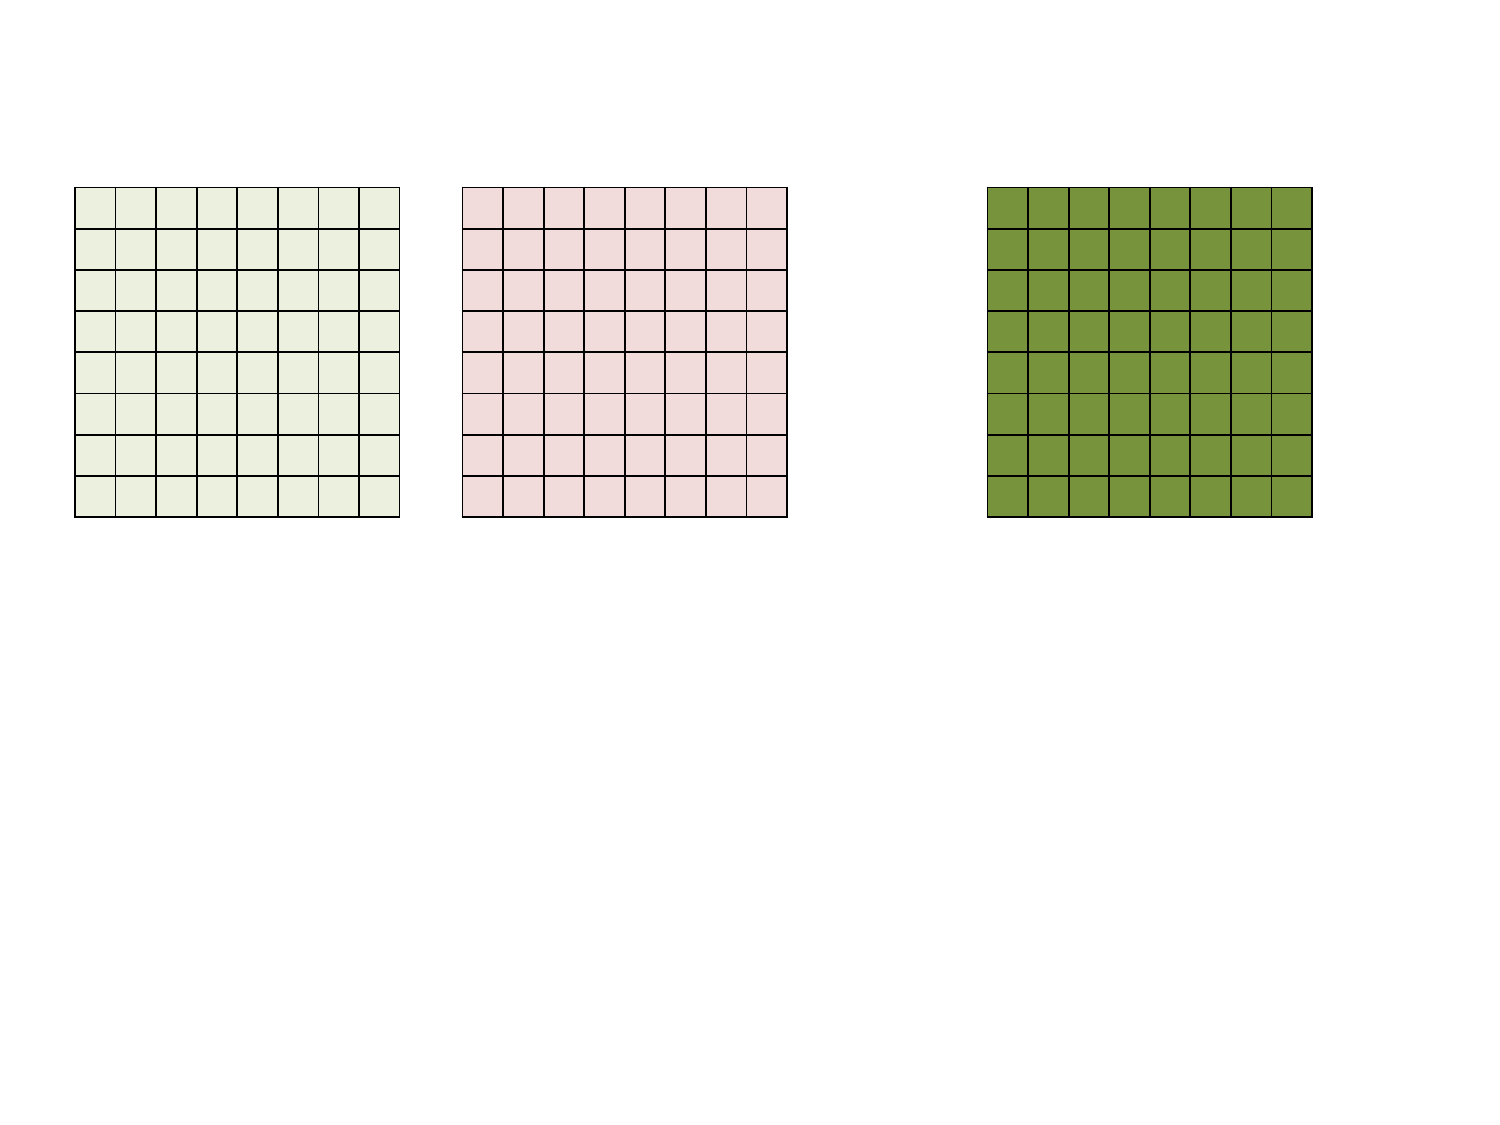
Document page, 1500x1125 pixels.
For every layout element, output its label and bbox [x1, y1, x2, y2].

table_cell [504, 436, 543, 475]
table_cell [707, 353, 746, 393]
table_cell [1232, 394, 1271, 434]
table_cell [116, 271, 155, 310]
table_cell [1110, 271, 1149, 310]
table_cell [626, 436, 664, 475]
table_cell [238, 312, 277, 351]
table_cell [545, 230, 583, 269]
table_cell [238, 271, 277, 310]
table_cell [1272, 394, 1311, 434]
table_cell [585, 353, 624, 393]
table_header [360, 188, 399, 228]
table_cell [198, 394, 236, 434]
table_cell [585, 394, 624, 434]
table_header [707, 188, 746, 228]
table_cell [545, 271, 583, 310]
table_cell [1110, 230, 1149, 269]
table_cell [319, 312, 358, 351]
table_cell [1191, 394, 1230, 434]
table_cell [198, 271, 236, 310]
table_cell [360, 477, 399, 516]
table_cell [666, 312, 705, 351]
table_cell [707, 312, 746, 351]
table_cell [1070, 312, 1108, 351]
table_cell [504, 230, 543, 269]
table_cell [988, 477, 1027, 516]
table_header [76, 188, 115, 228]
table_cell [1151, 436, 1189, 475]
table_cell [1029, 230, 1068, 269]
table_cell [76, 353, 115, 393]
table_cell [463, 477, 502, 516]
table_cell [238, 477, 277, 516]
table_cell [747, 230, 786, 269]
table_cell [279, 436, 318, 475]
table_cell [504, 271, 543, 310]
table_header [238, 188, 277, 228]
table_cell [1070, 353, 1108, 393]
table_cell [238, 394, 277, 434]
table_cell [585, 436, 624, 475]
table_cell [747, 436, 786, 475]
table_cell [360, 271, 399, 310]
table_cell [1029, 394, 1068, 434]
table_header [279, 188, 318, 228]
table_cell [1151, 312, 1189, 351]
table_header [116, 188, 155, 228]
table_cell [157, 477, 196, 516]
table_cell [1110, 312, 1149, 351]
table_cell [1110, 394, 1149, 434]
table_cell [319, 230, 358, 269]
table_cell [626, 230, 664, 269]
table_cell [988, 436, 1027, 475]
table_cell [76, 477, 115, 516]
table_cell [1110, 477, 1149, 516]
table_header [988, 188, 1027, 228]
table_cell [1029, 312, 1068, 351]
table_cell [988, 312, 1027, 351]
table_cell [1191, 477, 1230, 516]
table_cell [1191, 230, 1230, 269]
table_cell [1191, 271, 1230, 310]
table_cell [707, 477, 746, 516]
table_cell [238, 353, 277, 393]
table_cell [463, 271, 502, 310]
table_cell [116, 312, 155, 351]
table_cell [319, 353, 358, 393]
table_header [626, 188, 664, 228]
table_cell [238, 436, 277, 475]
table_cell [1070, 394, 1108, 434]
table_cell [626, 312, 664, 351]
table_cell [1191, 312, 1230, 351]
table_cell [1070, 477, 1108, 516]
table_cell [360, 353, 399, 393]
table_cell [116, 477, 155, 516]
table_header [157, 188, 196, 228]
table_cell [116, 353, 155, 393]
table_cell [545, 477, 583, 516]
table_cell [504, 477, 543, 516]
table_cell [988, 271, 1027, 310]
table_cell [198, 230, 236, 269]
table_cell [747, 394, 786, 434]
table_cell [626, 394, 664, 434]
table_cell [76, 436, 115, 475]
table_cell [1151, 394, 1189, 434]
table_cell [1151, 271, 1189, 310]
table_cell [1191, 353, 1230, 393]
table_cell [116, 230, 155, 269]
table_cell [504, 353, 543, 393]
table_cell [666, 436, 705, 475]
table_cell [1191, 436, 1230, 475]
table_cell [707, 436, 746, 475]
table_header [1151, 188, 1189, 228]
table_cell [360, 436, 399, 475]
table_cell [279, 394, 318, 434]
table_header [1070, 188, 1108, 228]
table_cell [1029, 436, 1068, 475]
table_cell [1029, 477, 1068, 516]
table_cell [1070, 436, 1108, 475]
table_header [1191, 188, 1230, 228]
table_cell [157, 353, 196, 393]
table_cell [157, 394, 196, 434]
table_cell [707, 394, 746, 434]
table_cell [76, 312, 115, 351]
table_cell [279, 312, 318, 351]
table_cell [1272, 271, 1311, 310]
table_cell [1232, 230, 1271, 269]
table_header [666, 188, 705, 228]
table_cell [76, 230, 115, 269]
table_cell [1272, 436, 1311, 475]
table_cell [238, 230, 277, 269]
table_cell [747, 477, 786, 516]
table_cell [1272, 477, 1311, 516]
table_cell [545, 394, 583, 434]
table_cell [360, 312, 399, 351]
table_cell [463, 312, 502, 351]
table_cell [1070, 271, 1108, 310]
table_cell [319, 477, 358, 516]
table_header [504, 188, 543, 228]
table_cell [463, 394, 502, 434]
table_cell [988, 394, 1027, 434]
table_header [747, 188, 786, 228]
table_cell [1070, 230, 1108, 269]
table_cell [1110, 353, 1149, 393]
table_cell [1272, 230, 1311, 269]
table_cell [666, 271, 705, 310]
table_cell [319, 436, 358, 475]
table_cell [585, 271, 624, 310]
table_cell [747, 353, 786, 393]
table_cell [707, 271, 746, 310]
table_cell [157, 271, 196, 310]
table_cell [116, 436, 155, 475]
table_header [1110, 188, 1149, 228]
table_cell [545, 436, 583, 475]
table_cell [1029, 271, 1068, 310]
table_header [1232, 188, 1271, 228]
table_cell [463, 353, 502, 393]
table_header [463, 188, 502, 228]
table_cell [1272, 312, 1311, 351]
table_cell [626, 271, 664, 310]
table_cell [626, 353, 664, 393]
table_cell [585, 477, 624, 516]
table_cell [198, 353, 236, 393]
table_cell [198, 312, 236, 351]
table_header [198, 188, 236, 228]
table_cell [1232, 477, 1271, 516]
table_cell [1232, 271, 1271, 310]
table_header [1272, 188, 1311, 228]
table_cell [1151, 477, 1189, 516]
table_cell [1151, 230, 1189, 269]
table_cell [157, 436, 196, 475]
table_cell [76, 394, 115, 434]
table_cell [747, 271, 786, 310]
table_cell [157, 230, 196, 269]
table_cell [626, 477, 664, 516]
table_header [545, 188, 583, 228]
table_cell [666, 353, 705, 393]
table_cell [279, 477, 318, 516]
table_cell [585, 312, 624, 351]
table_cell [1029, 353, 1068, 393]
table_cell [666, 394, 705, 434]
table_cell [707, 230, 746, 269]
table_cell [988, 353, 1027, 393]
table_header [585, 188, 624, 228]
table_cell [545, 312, 583, 351]
table_cell [1272, 353, 1311, 393]
table_cell [463, 230, 502, 269]
table_header [319, 188, 358, 228]
table_cell [116, 394, 155, 434]
table_cell [319, 394, 358, 434]
table_cell [747, 312, 786, 351]
table_cell [504, 312, 543, 351]
table_cell [1232, 312, 1271, 351]
table_cell [198, 436, 236, 475]
table_cell [1232, 436, 1271, 475]
table_cell [1151, 353, 1189, 393]
table_cell [504, 394, 543, 434]
table_header [1029, 188, 1068, 228]
table_cell [279, 271, 318, 310]
table_cell [545, 353, 583, 393]
table_cell [360, 394, 399, 434]
table_cell [463, 436, 502, 475]
table_cell [76, 271, 115, 310]
table_cell [279, 230, 318, 269]
table_cell [279, 353, 318, 393]
table_cell [666, 477, 705, 516]
table_cell [988, 230, 1027, 269]
table_cell [360, 230, 399, 269]
table_cell [198, 477, 236, 516]
table_cell [1232, 353, 1271, 393]
table_cell [157, 312, 196, 351]
table_cell [666, 230, 705, 269]
table_cell [1110, 436, 1149, 475]
table_cell [585, 230, 624, 269]
table_cell [319, 271, 358, 310]
